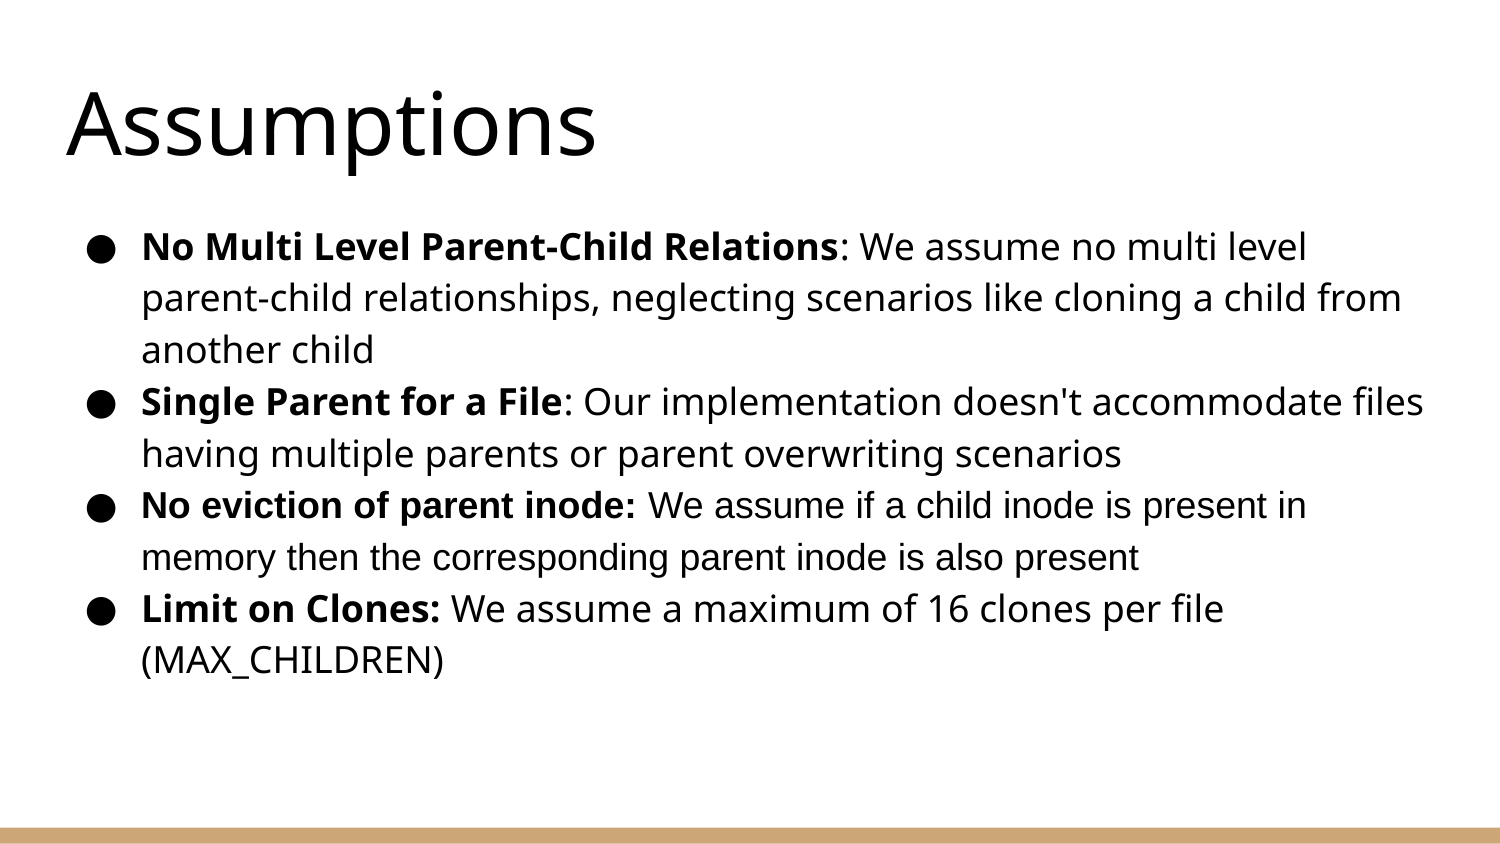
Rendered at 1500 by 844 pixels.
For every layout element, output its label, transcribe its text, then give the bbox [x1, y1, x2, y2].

title Assumptions [51, 51, 1449, 189]
list No Multi Level Parent-Child Relations: We assume no multi level parent-child relationships, neglecting scenarios like cloning a child from another child Single Parent for a File: Our implementation doesn't accommodate files having multiple parents or parent overwriting scenarios No eviction of parent inode: We assume if a child inode is present in memory then the corresponding parent inode is also present Limit on Clones: We assume a maximum of 16 clones per file (MAX_CHILDREN) [51, 200, 1449, 752]
